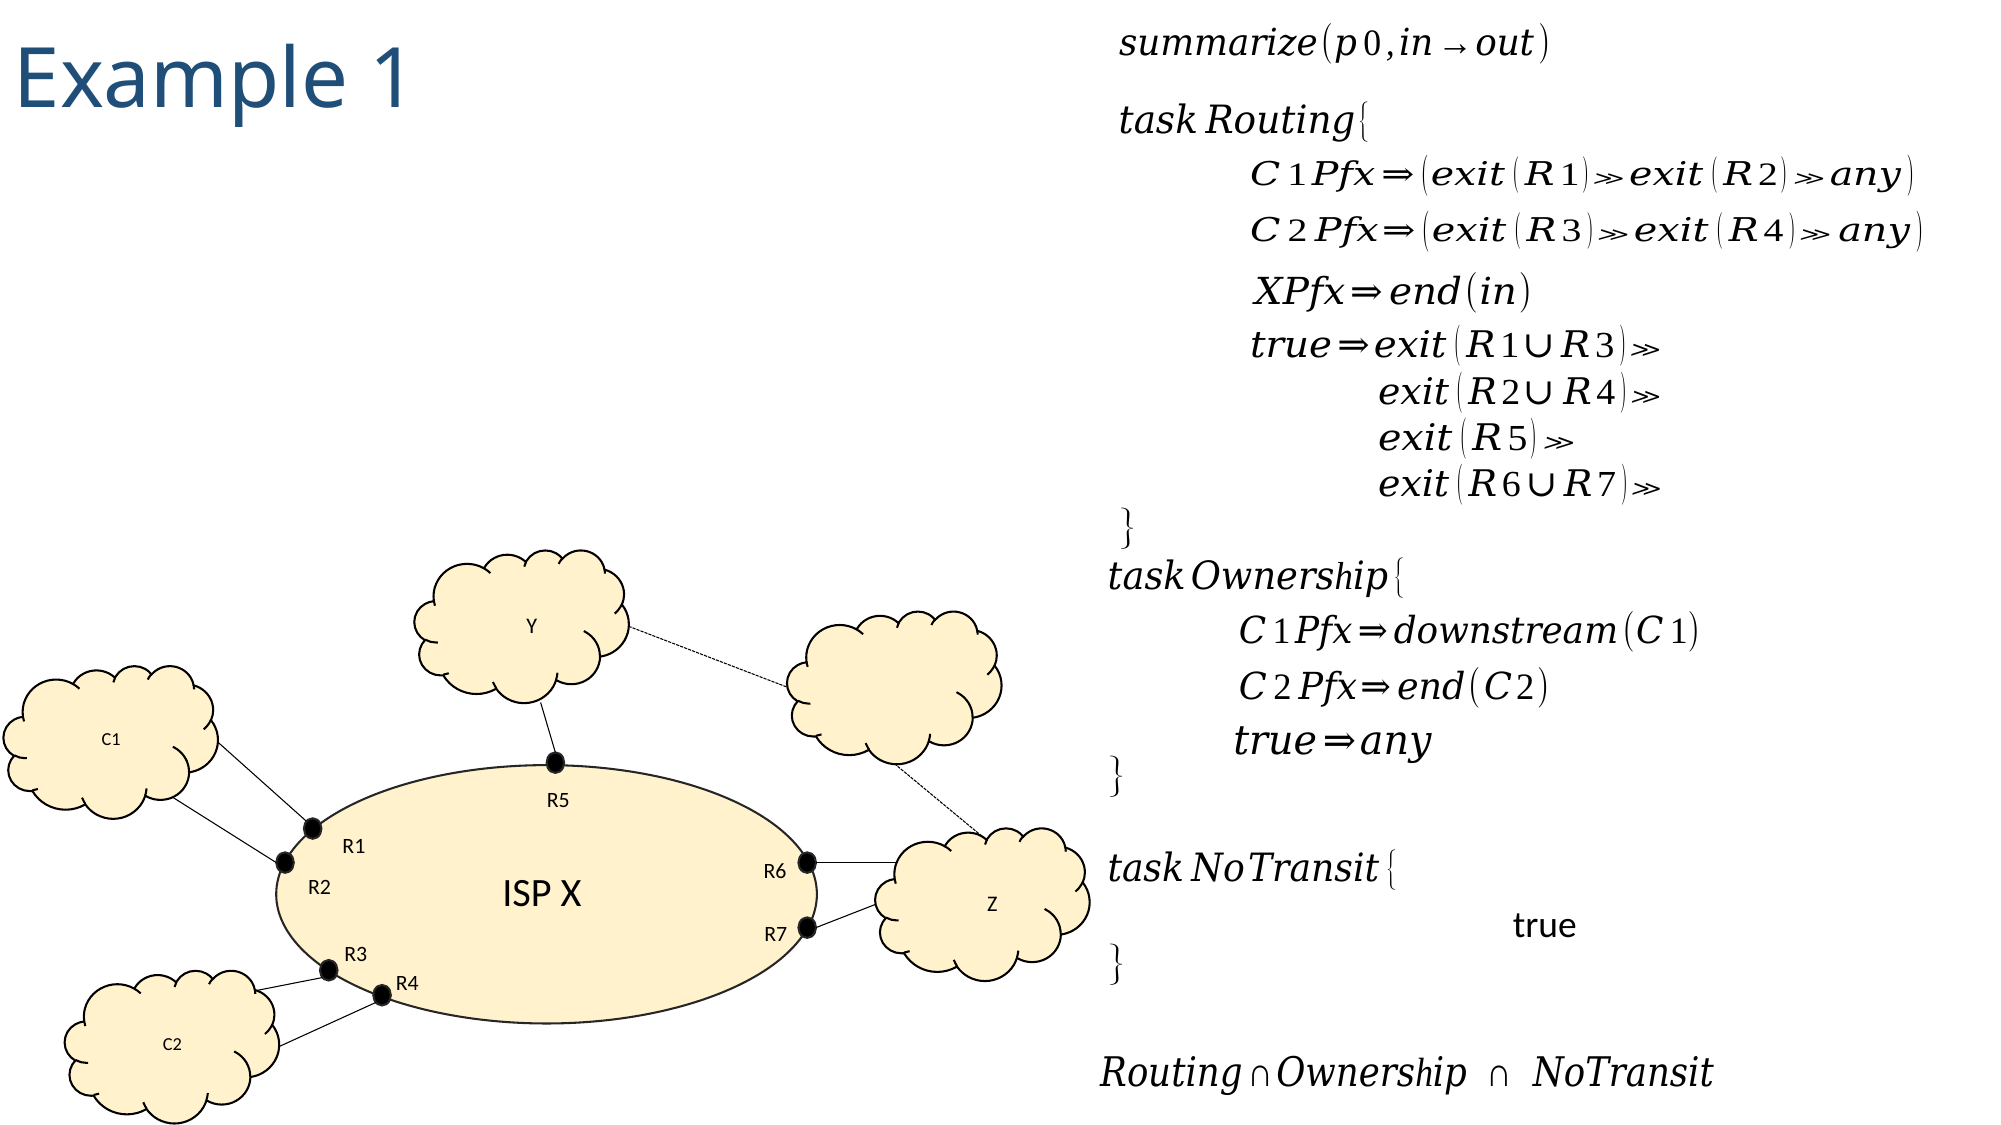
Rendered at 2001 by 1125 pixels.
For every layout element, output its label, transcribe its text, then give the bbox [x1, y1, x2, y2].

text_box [1118, 99, 1923, 552]
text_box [1107, 555, 1701, 800]
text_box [1107, 847, 1861, 987]
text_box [3, 549, 1090, 1123]
text_box Example 1 [0, 0, 985, 133]
